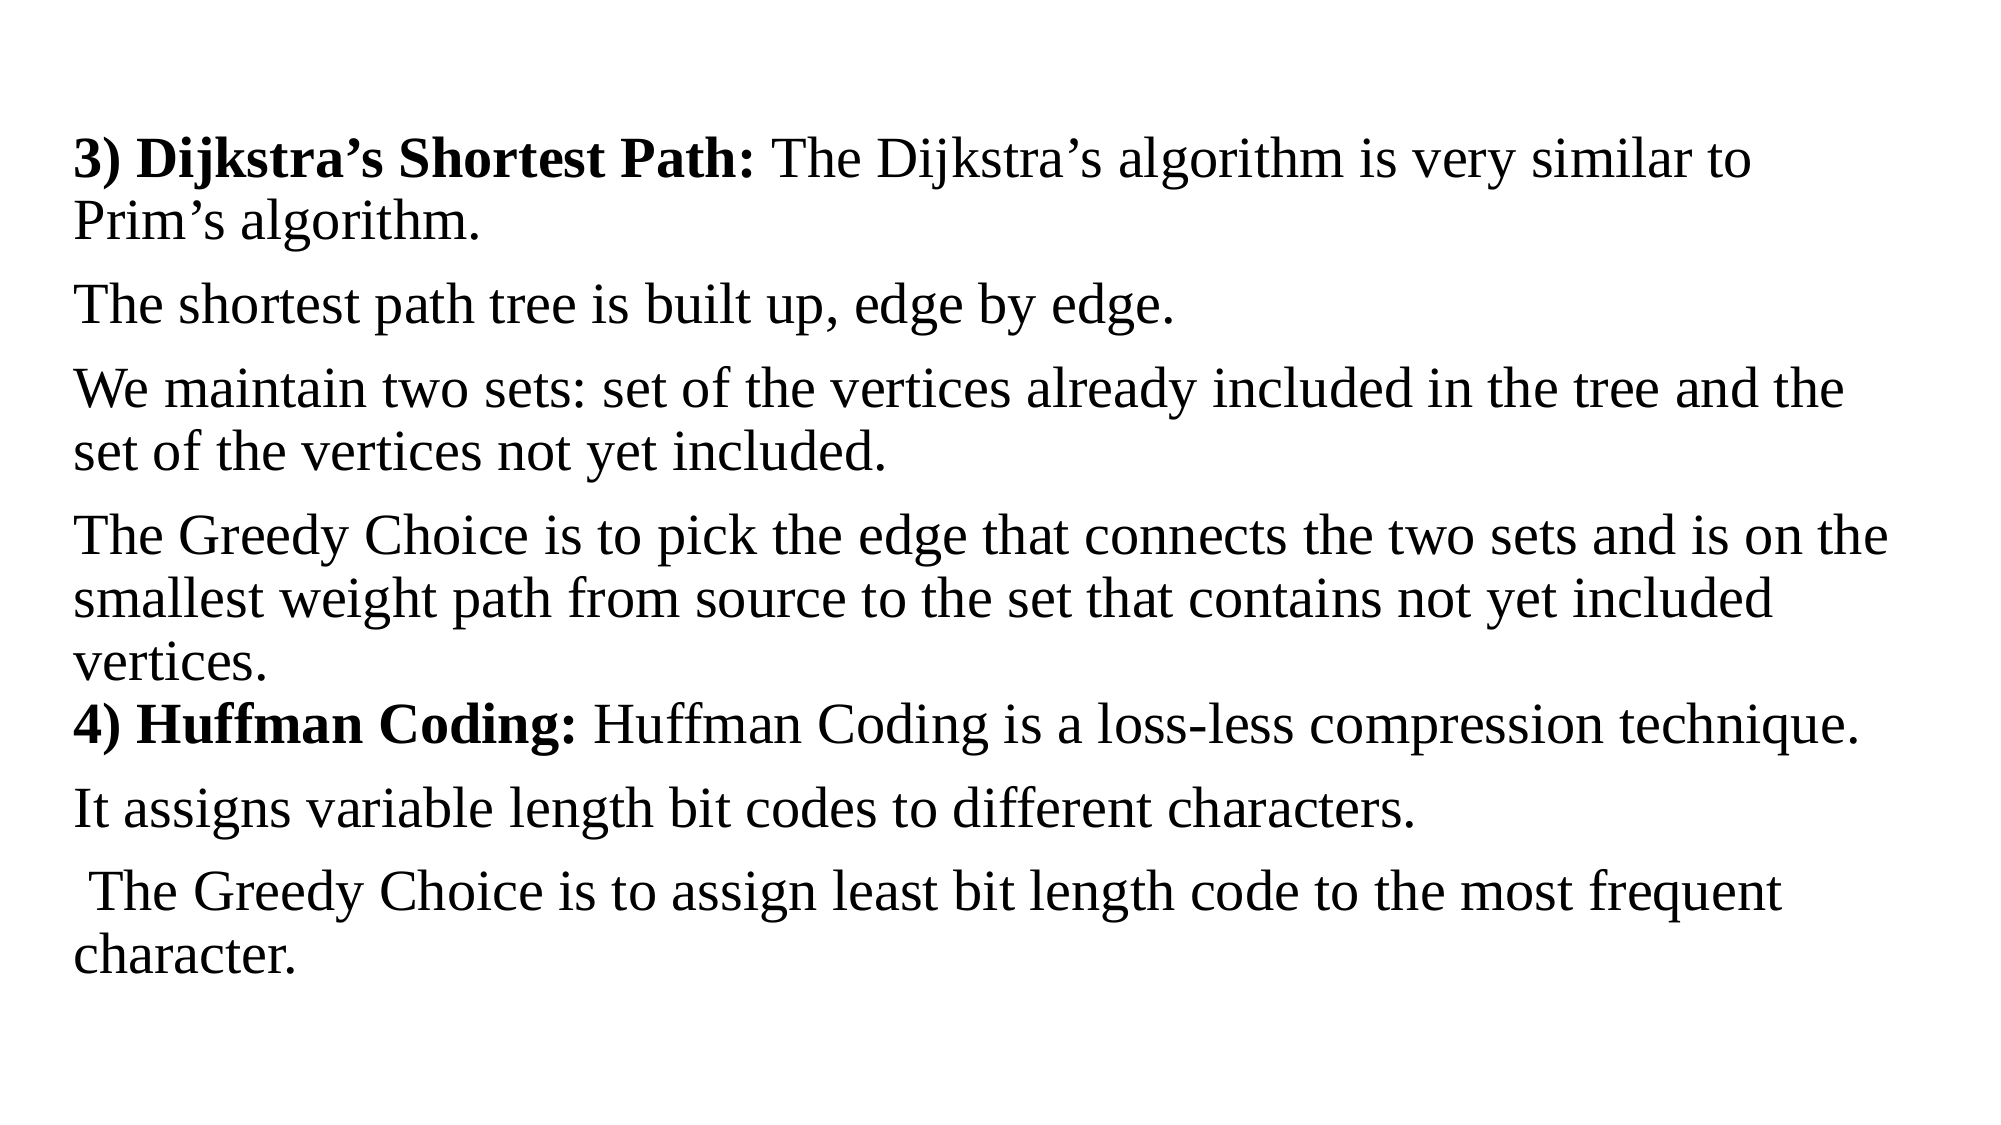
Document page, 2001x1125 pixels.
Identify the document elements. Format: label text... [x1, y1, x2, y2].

subtitle 3) Dijkstra’s Shortest Path: The Dijkstra’s algorithm is very similar to Prim’s algorithm. The shortest path tree is built up, edge by edge. We maintain two sets: set of the vertices already included in the tree and the set of the vertices not yet included. The Greedy Choice is to pick the edge that connects the two sets and is on the smallest weight path from source to the set that contains not yet included vertices. 4) Huffman Coding: Huffman Coding is a loss-less compression technique. It assigns variable length bit codes to different characters. The Greedy Choice is to assign least bit length code to the most frequent character. [58, 119, 1927, 1077]
